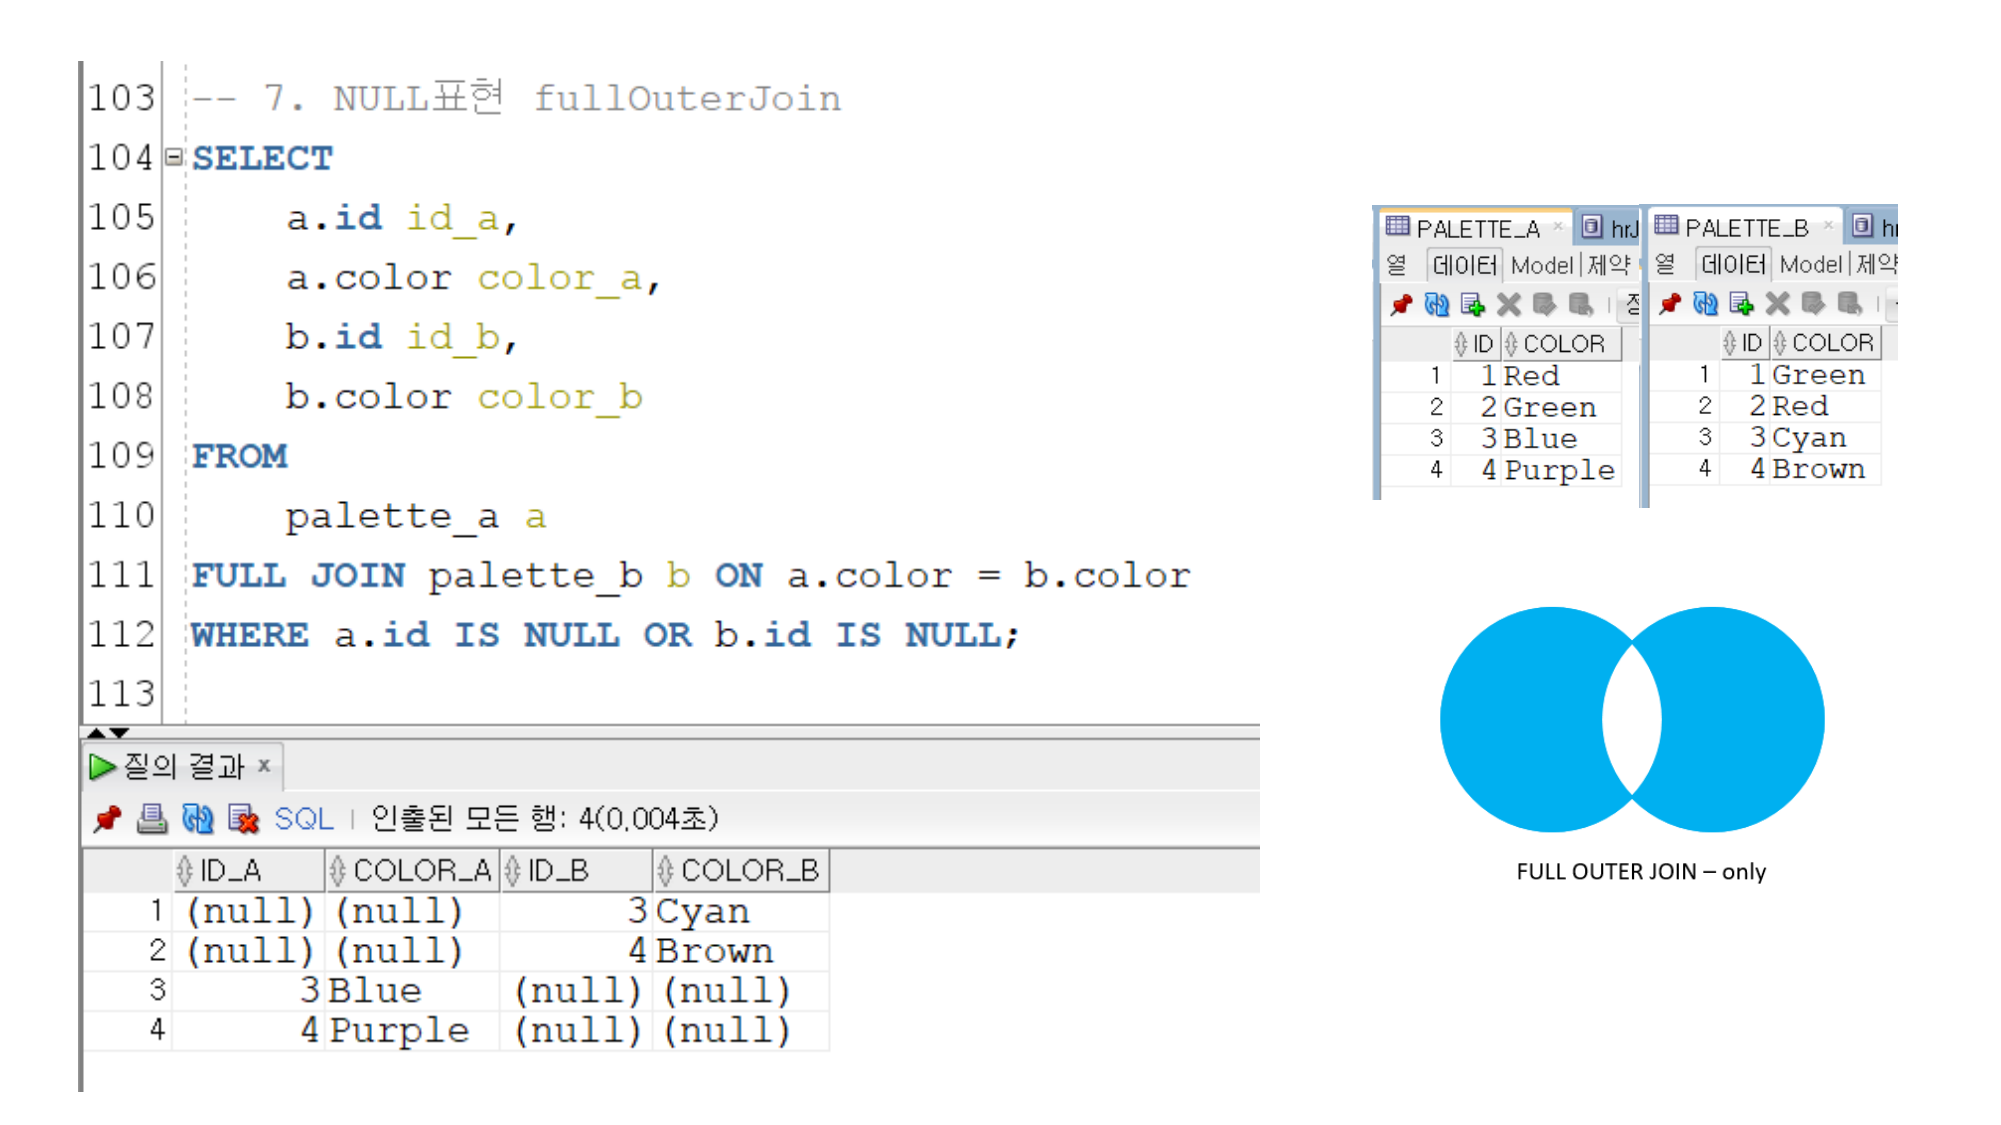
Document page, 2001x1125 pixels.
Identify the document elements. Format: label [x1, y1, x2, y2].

text_box [1372, 204, 1898, 508]
picture [1419, 592, 1861, 889]
picture [78, 61, 1260, 1093]
